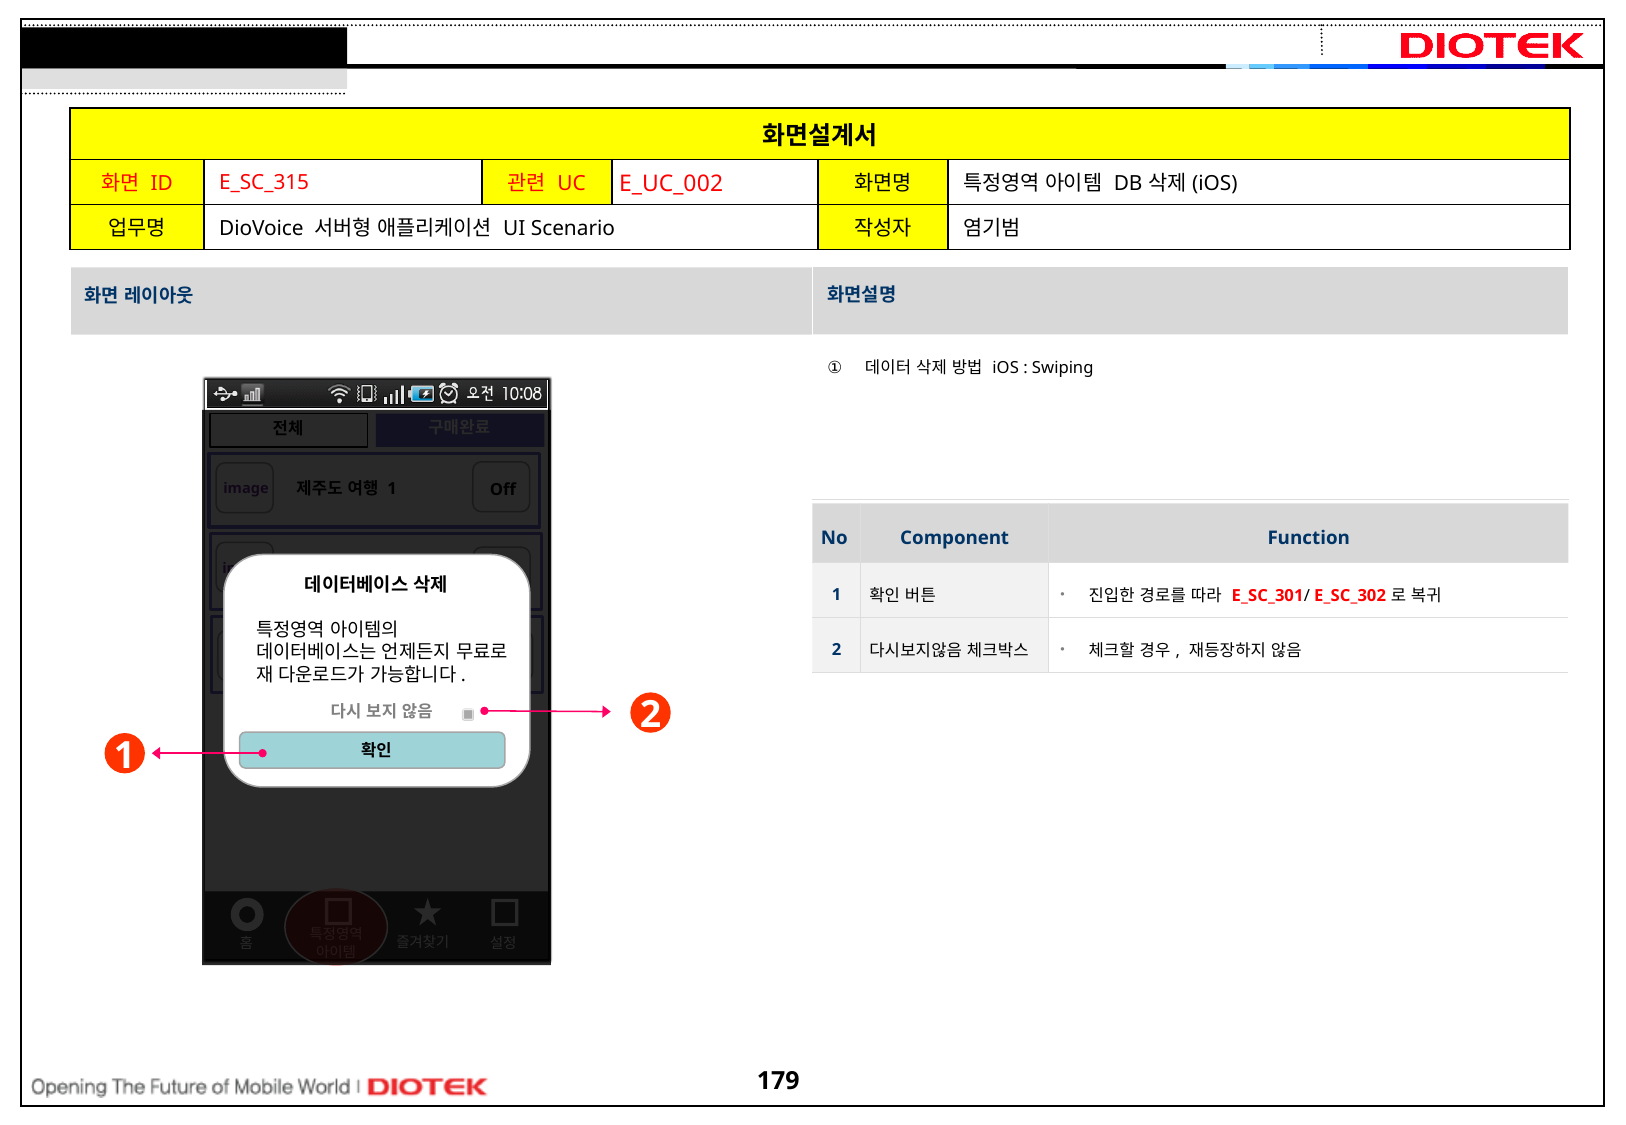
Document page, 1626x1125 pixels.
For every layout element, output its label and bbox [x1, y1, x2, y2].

table_cell [812, 563, 860, 617]
table_cell [71, 205, 203, 249]
table_header [71, 267, 812, 335]
picture [205, 379, 549, 960]
text_box [104, 732, 145, 774]
table_header [812, 503, 860, 562]
table_cell [613, 160, 817, 204]
table_cell [1049, 618, 1568, 672]
table_cell [813, 334, 1568, 499]
table_cell [861, 618, 1048, 672]
table_cell [949, 205, 1569, 249]
picture [1401, 33, 1584, 58]
table_cell [483, 160, 611, 204]
table_cell [205, 205, 817, 249]
table_header [813, 267, 1568, 334]
table_cell [861, 563, 1048, 617]
table_header [861, 503, 1048, 562]
picture [31, 1066, 508, 1098]
table_cell [819, 160, 947, 204]
text_box [630, 692, 671, 733]
table_cell [819, 205, 947, 249]
table_cell [205, 160, 481, 204]
table_cell [812, 618, 860, 672]
table_header [71, 109, 1569, 159]
table_cell [949, 160, 1569, 204]
text_box [151, 409, 611, 968]
table_cell [71, 160, 203, 204]
table_header [1049, 503, 1568, 562]
table_cell [1049, 563, 1568, 617]
